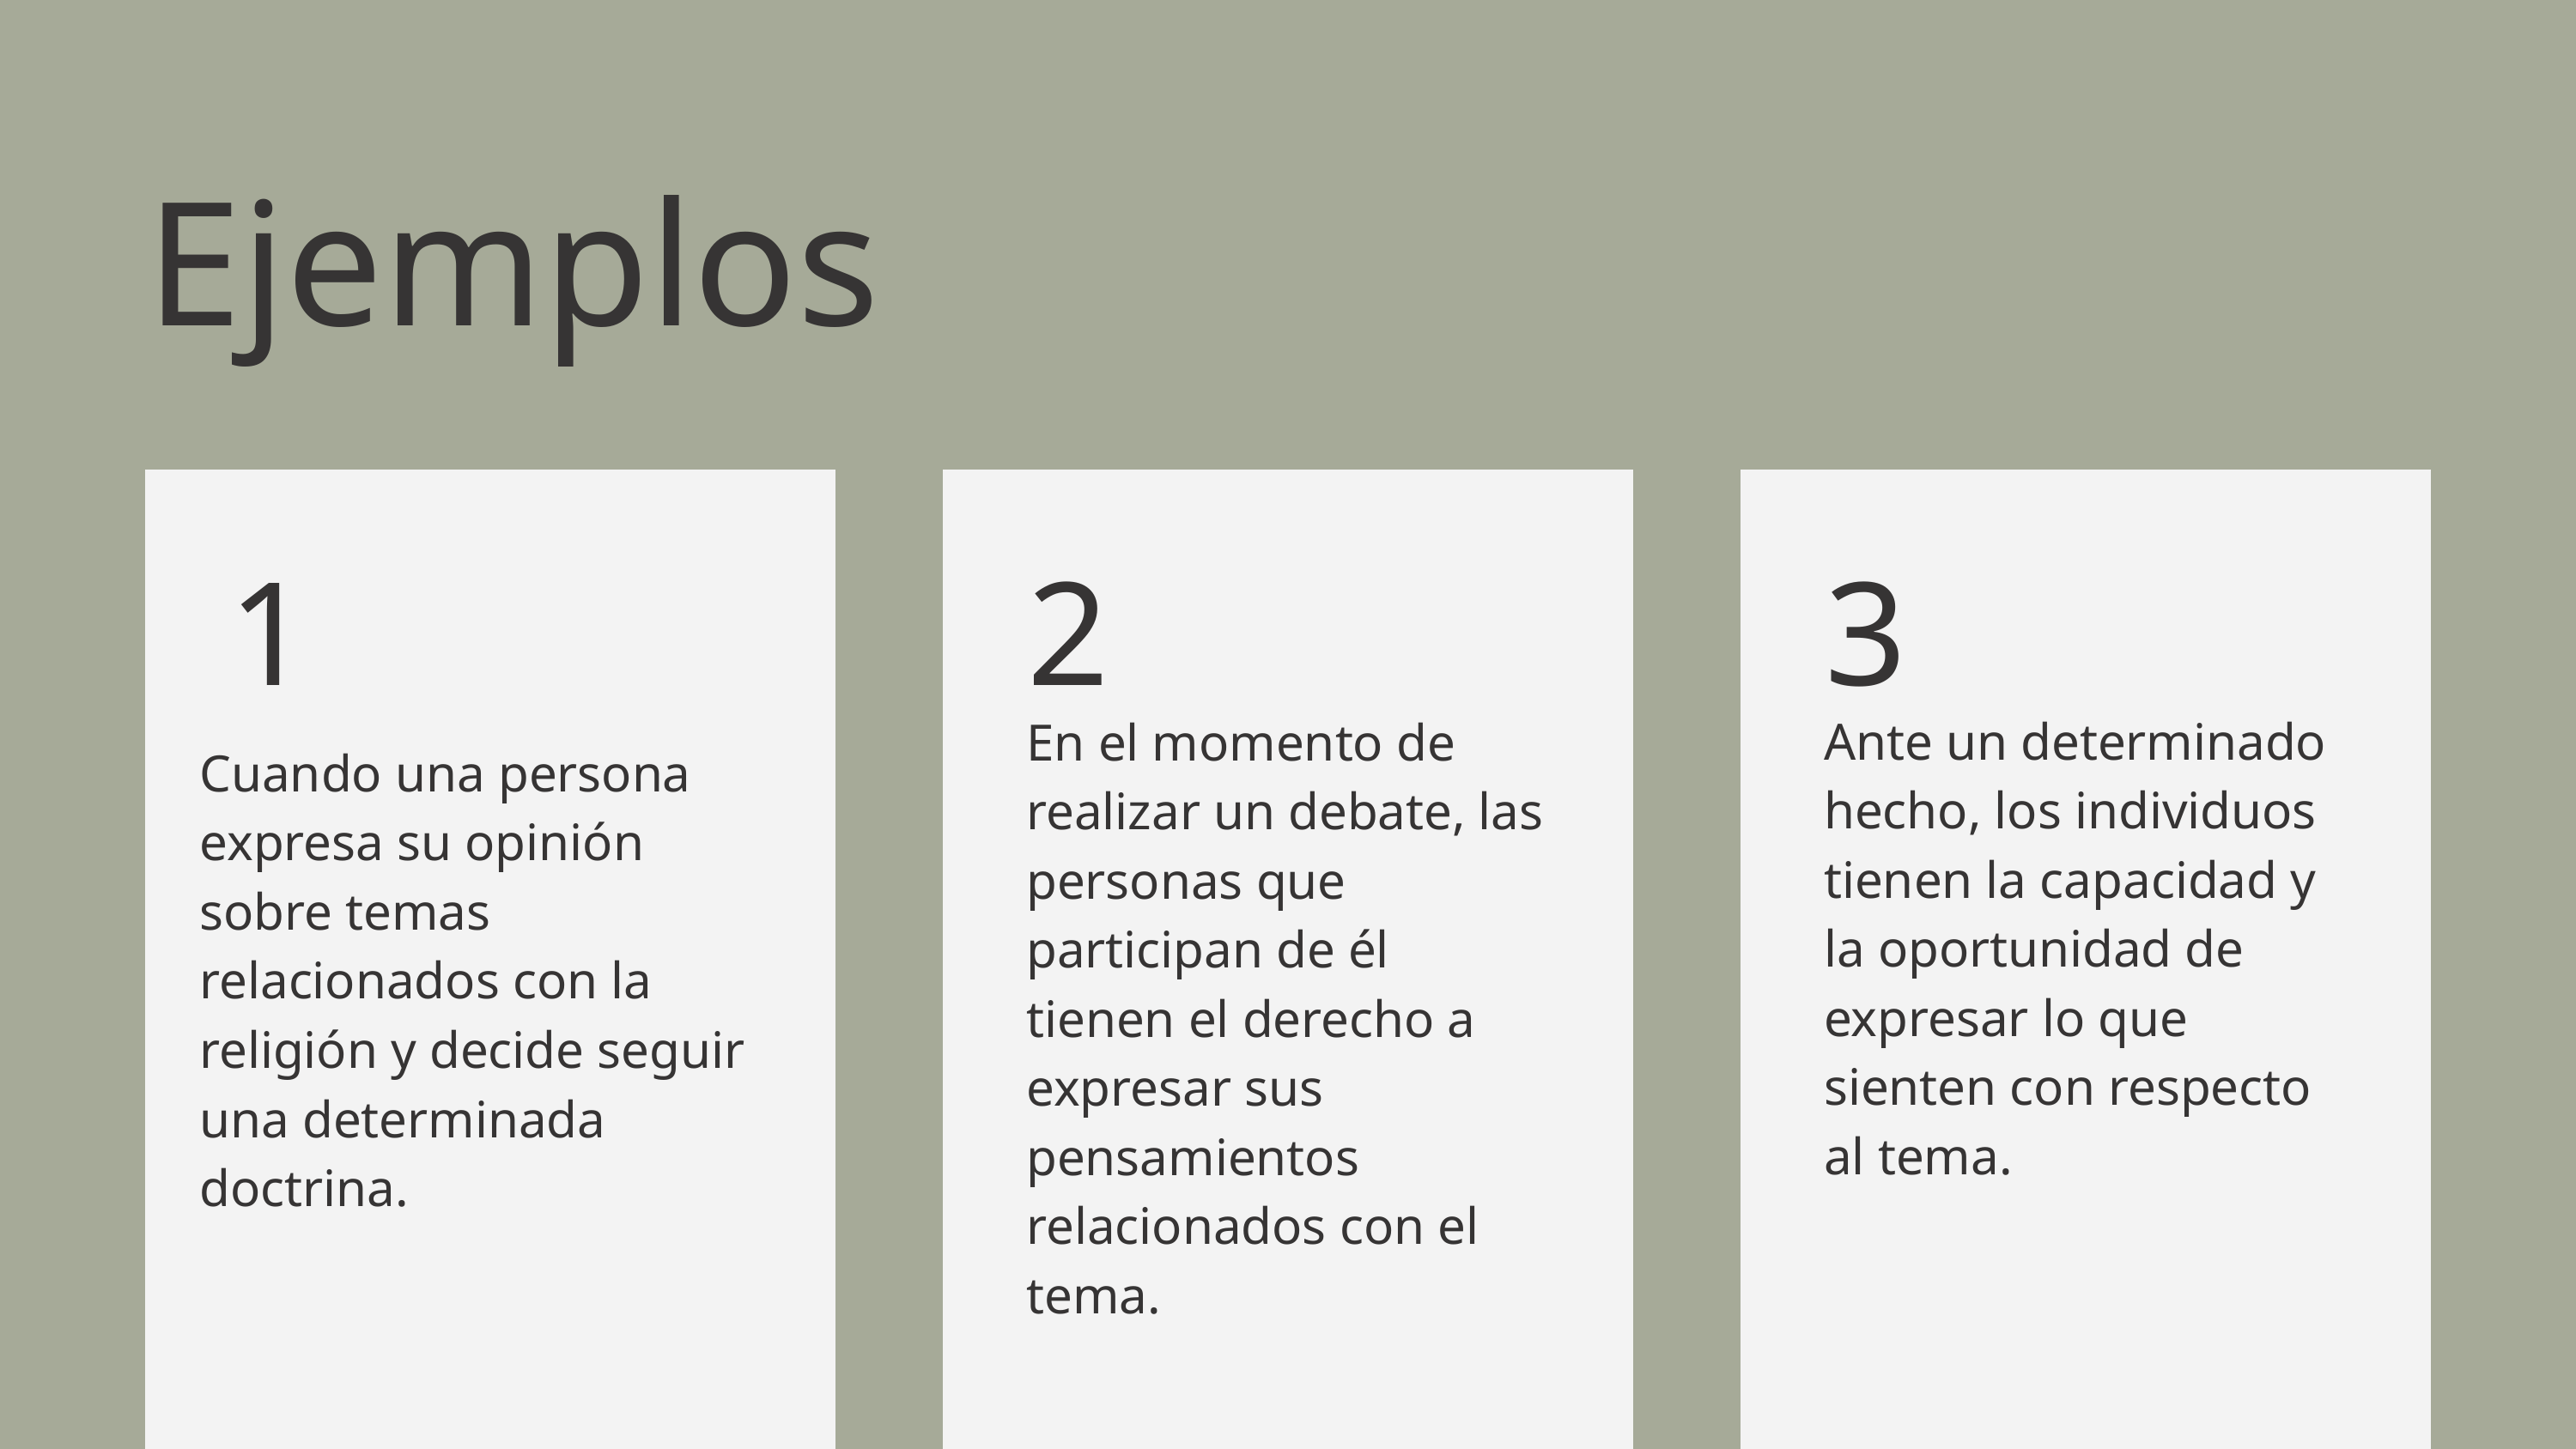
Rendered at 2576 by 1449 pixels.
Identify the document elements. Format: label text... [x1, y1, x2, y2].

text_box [1823, 611, 2348, 1177]
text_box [942, 469, 1634, 1449]
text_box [144, 469, 836, 1449]
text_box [199, 643, 781, 1132]
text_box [1740, 469, 2432, 1449]
text_box Ejemplos [146, 119, 2432, 360]
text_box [1026, 612, 1550, 1306]
